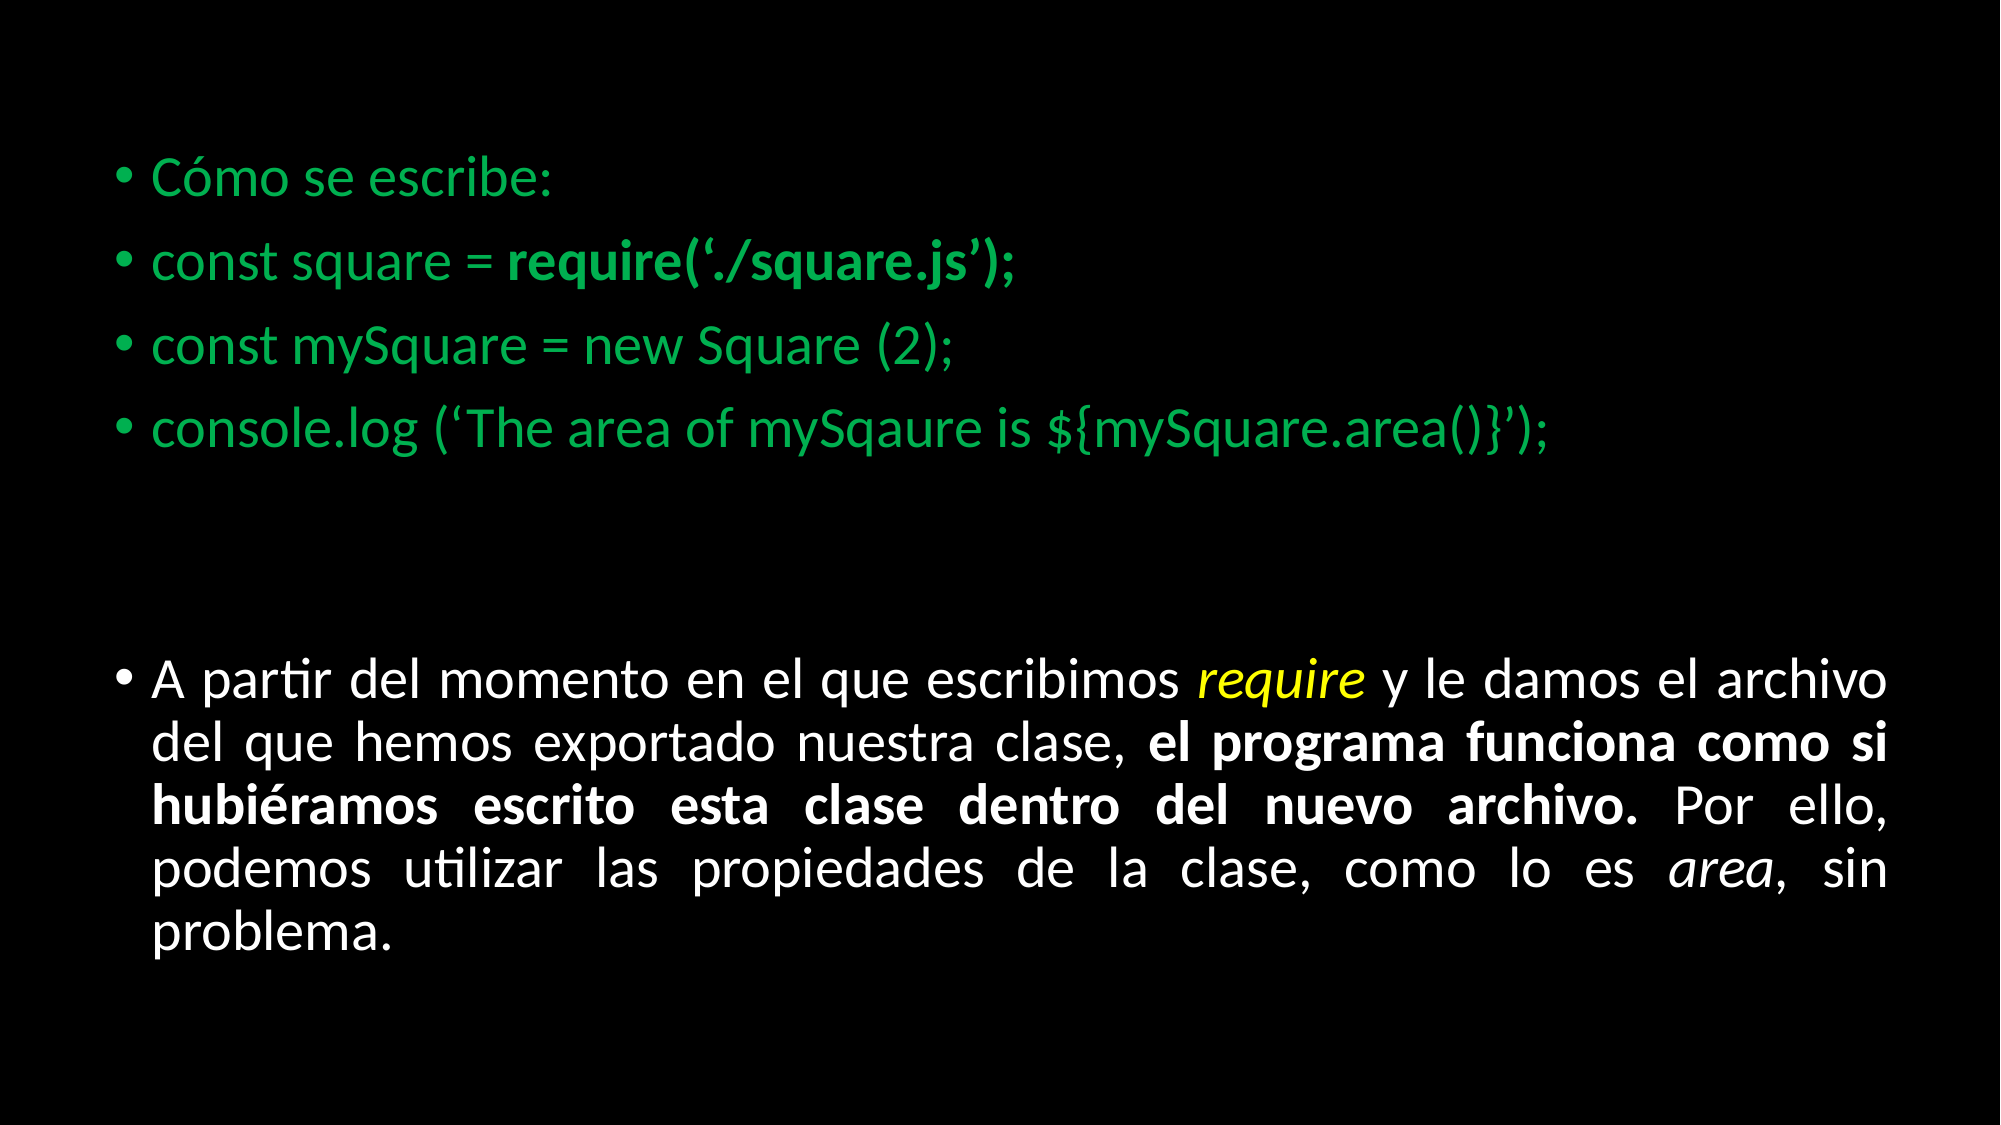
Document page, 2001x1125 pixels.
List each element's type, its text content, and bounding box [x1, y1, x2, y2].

list Cómo se escribe: const square = require(‘./square.js’); const mySquare = new Square (2); console.log (‘The area of mySqaure is ${mySquare.area()}’); A partir del momento en el que escribimos require y le damos el archivo del que hemos exportado nuestra clase, el programa funciona como si hubiéramos escrito esta clase dentro del nuevo archivo. Por ello, podemos utilizar las propiedades de la clase, como lo es area, sin problema. [99, 48, 1904, 1076]
